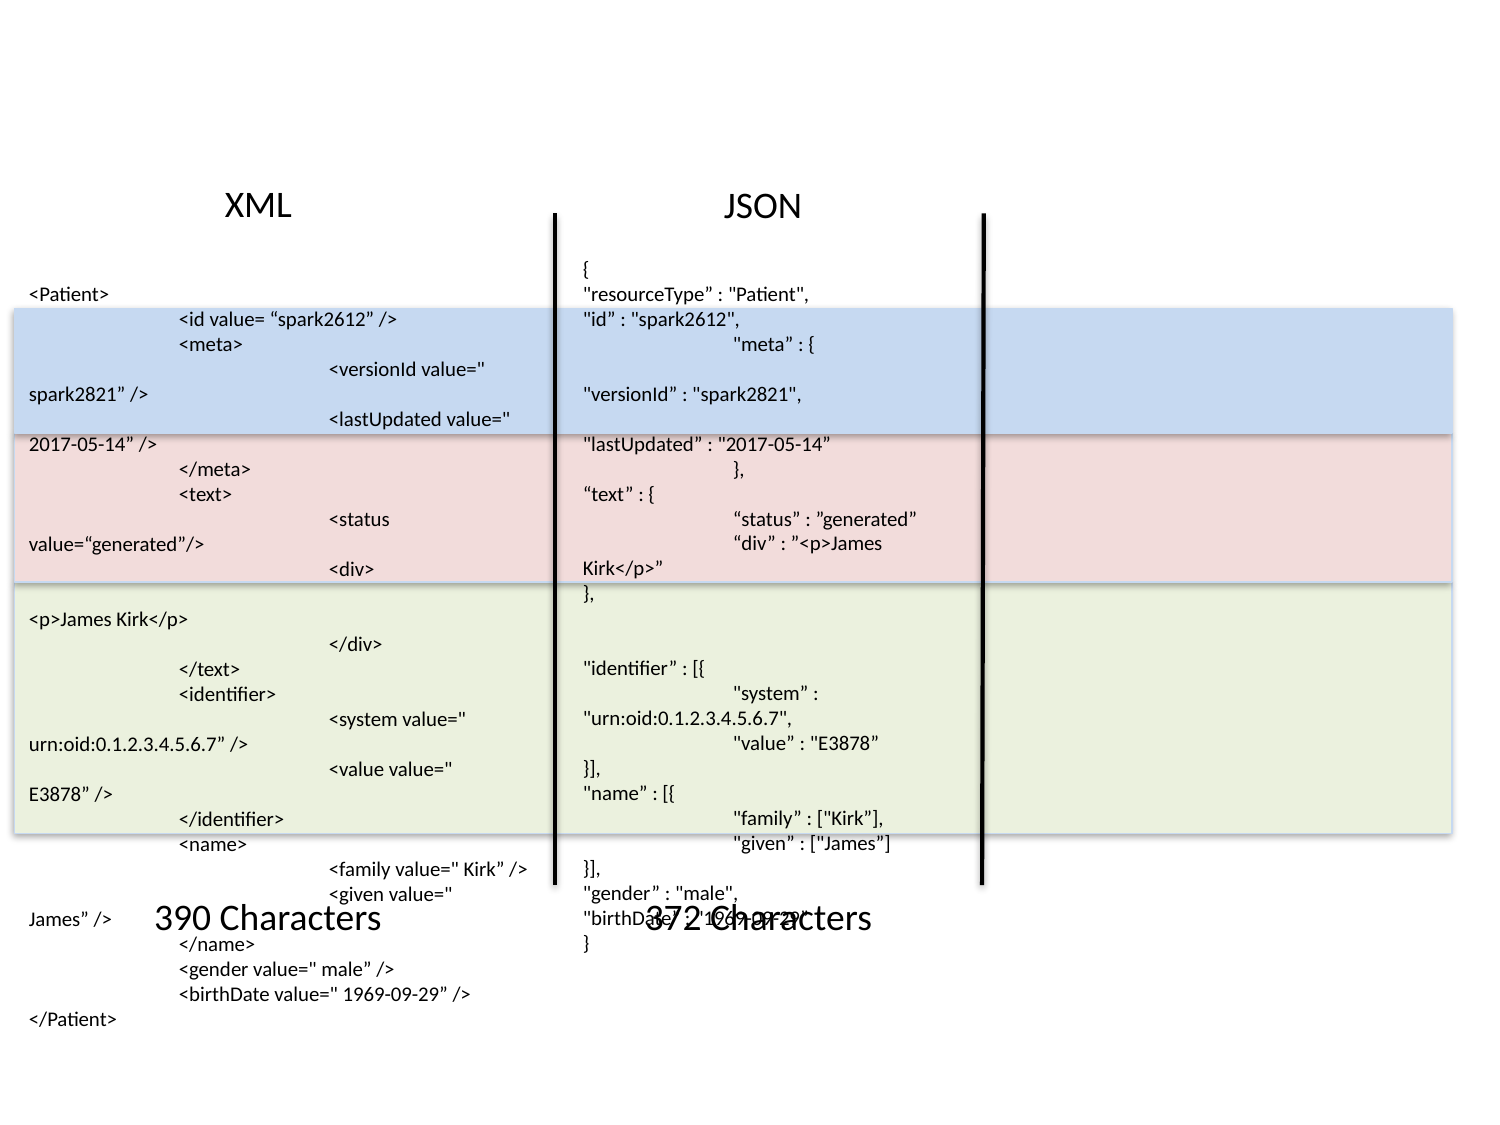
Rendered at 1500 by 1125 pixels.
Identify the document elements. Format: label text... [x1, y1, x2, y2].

text_box [562, 308, 568, 434]
text_box XML [210, 172, 308, 232]
text_box 390 Characters [139, 885, 397, 945]
text_box [562, 591, 568, 834]
text_box JSON [709, 174, 818, 234]
text_box [991, 308, 1453, 434]
text_box [991, 440, 1453, 583]
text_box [981, 213, 985, 886]
text_box [562, 442, 568, 583]
text_box [990, 589, 1453, 834]
text_box { "resourceType” : "Patient", "id” : "spark2612", "meta” : { "versionId” : "spark2821", "lastUpdated” : "2017-05-14” }, “text” : { “status” : ”generated” “div” : ”<p>James Kirk</p>” }, "identifier” : [{ "system” : "urn:oid:0.1.2.3.4.5.6.7", "value” : "E3878” }], "name” : [{ "family” : ["Kirk”], "given” : ["James”] }], "gender” : "male", "birthDate” : "1969-09-29” } [568, 247, 983, 963]
text_box <Patient> <id value= “spark2612” /> <meta> <versionId value=" spark2821” /> <lastUpdated value=" 2017-05-14” /> </meta> <text> <status value=“generated”/> <div> <p>James Kirk</p> </div> </text> <identifier> <system value=" urn:oid:0.1.2.3.4.5.6.7” /> <value value=" E3878” /> </identifier> <name> <family value=" Kirk” /> <given value=" James” /> </name> <gender value=" male” /> <birthDate value=" 1969-09-29” /> </Patient> [14, 273, 549, 1038]
text_box 372 Characters [630, 885, 888, 945]
